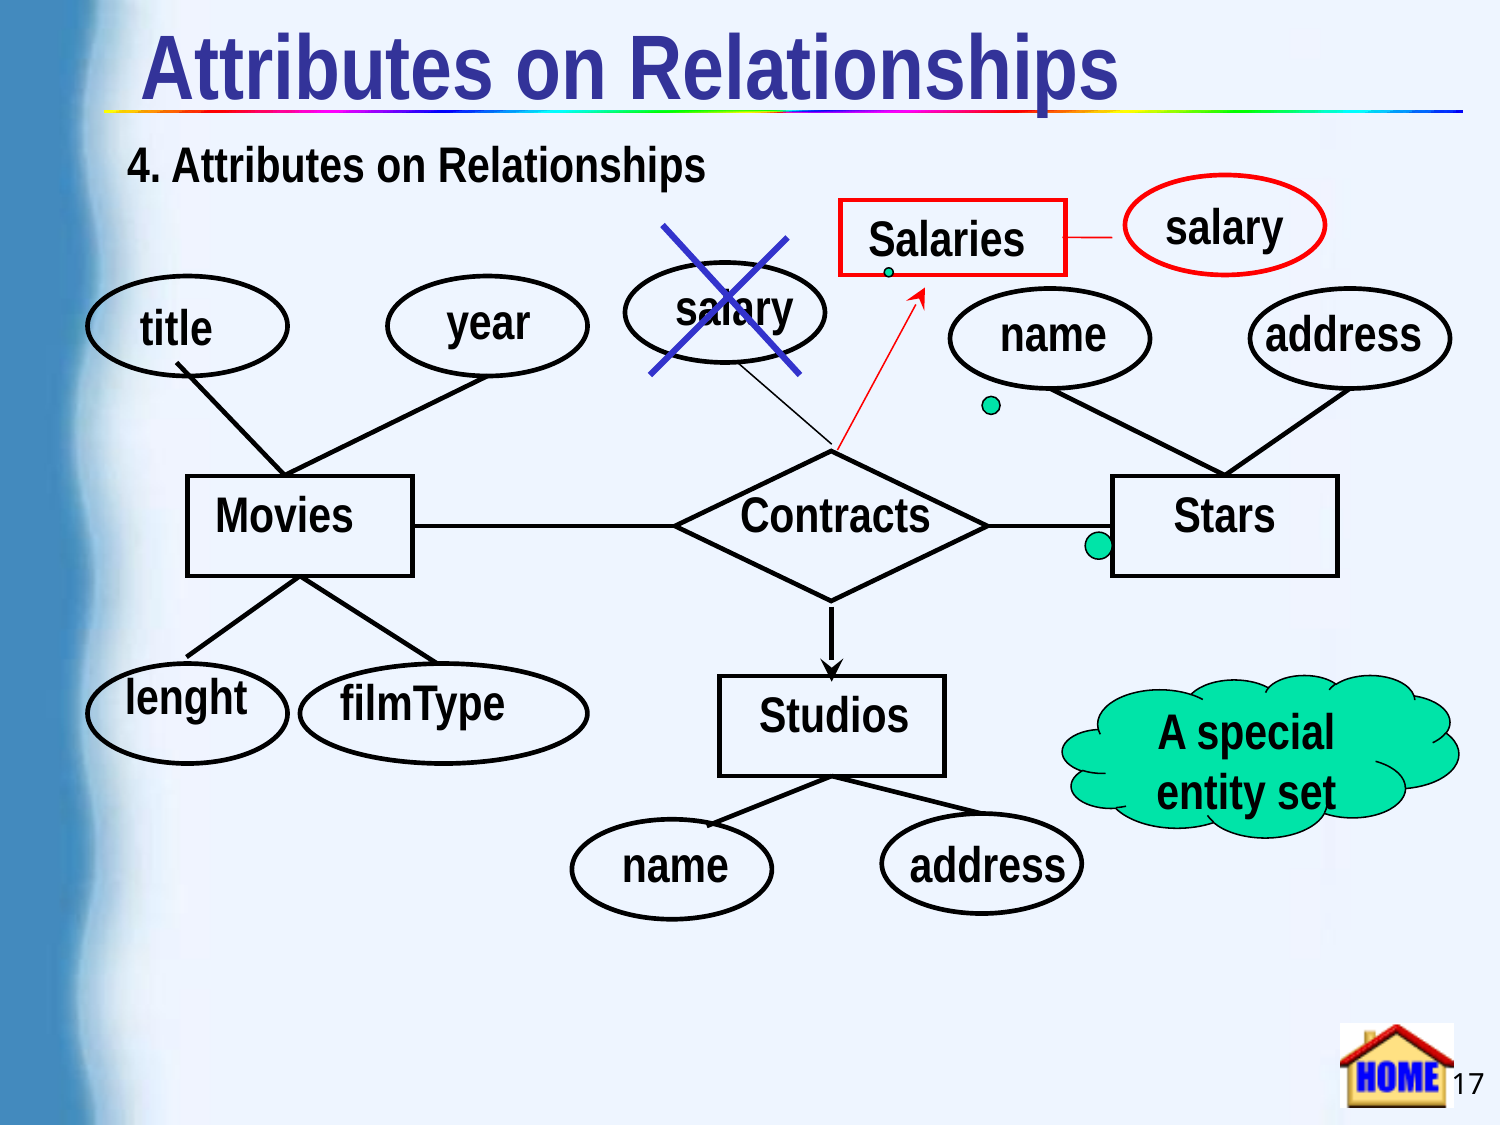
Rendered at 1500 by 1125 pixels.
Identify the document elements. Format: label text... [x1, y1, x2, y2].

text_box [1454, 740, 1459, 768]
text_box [837, 174, 1326, 451]
slide_number 17 [1455, 1037, 1500, 1113]
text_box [87, 262, 1451, 920]
title Attributes on Relationships [125, 12, 1404, 125]
text_box 4. Attributes on Relationships [112, 125, 1082, 201]
picture [0, 0, 1500, 1125]
